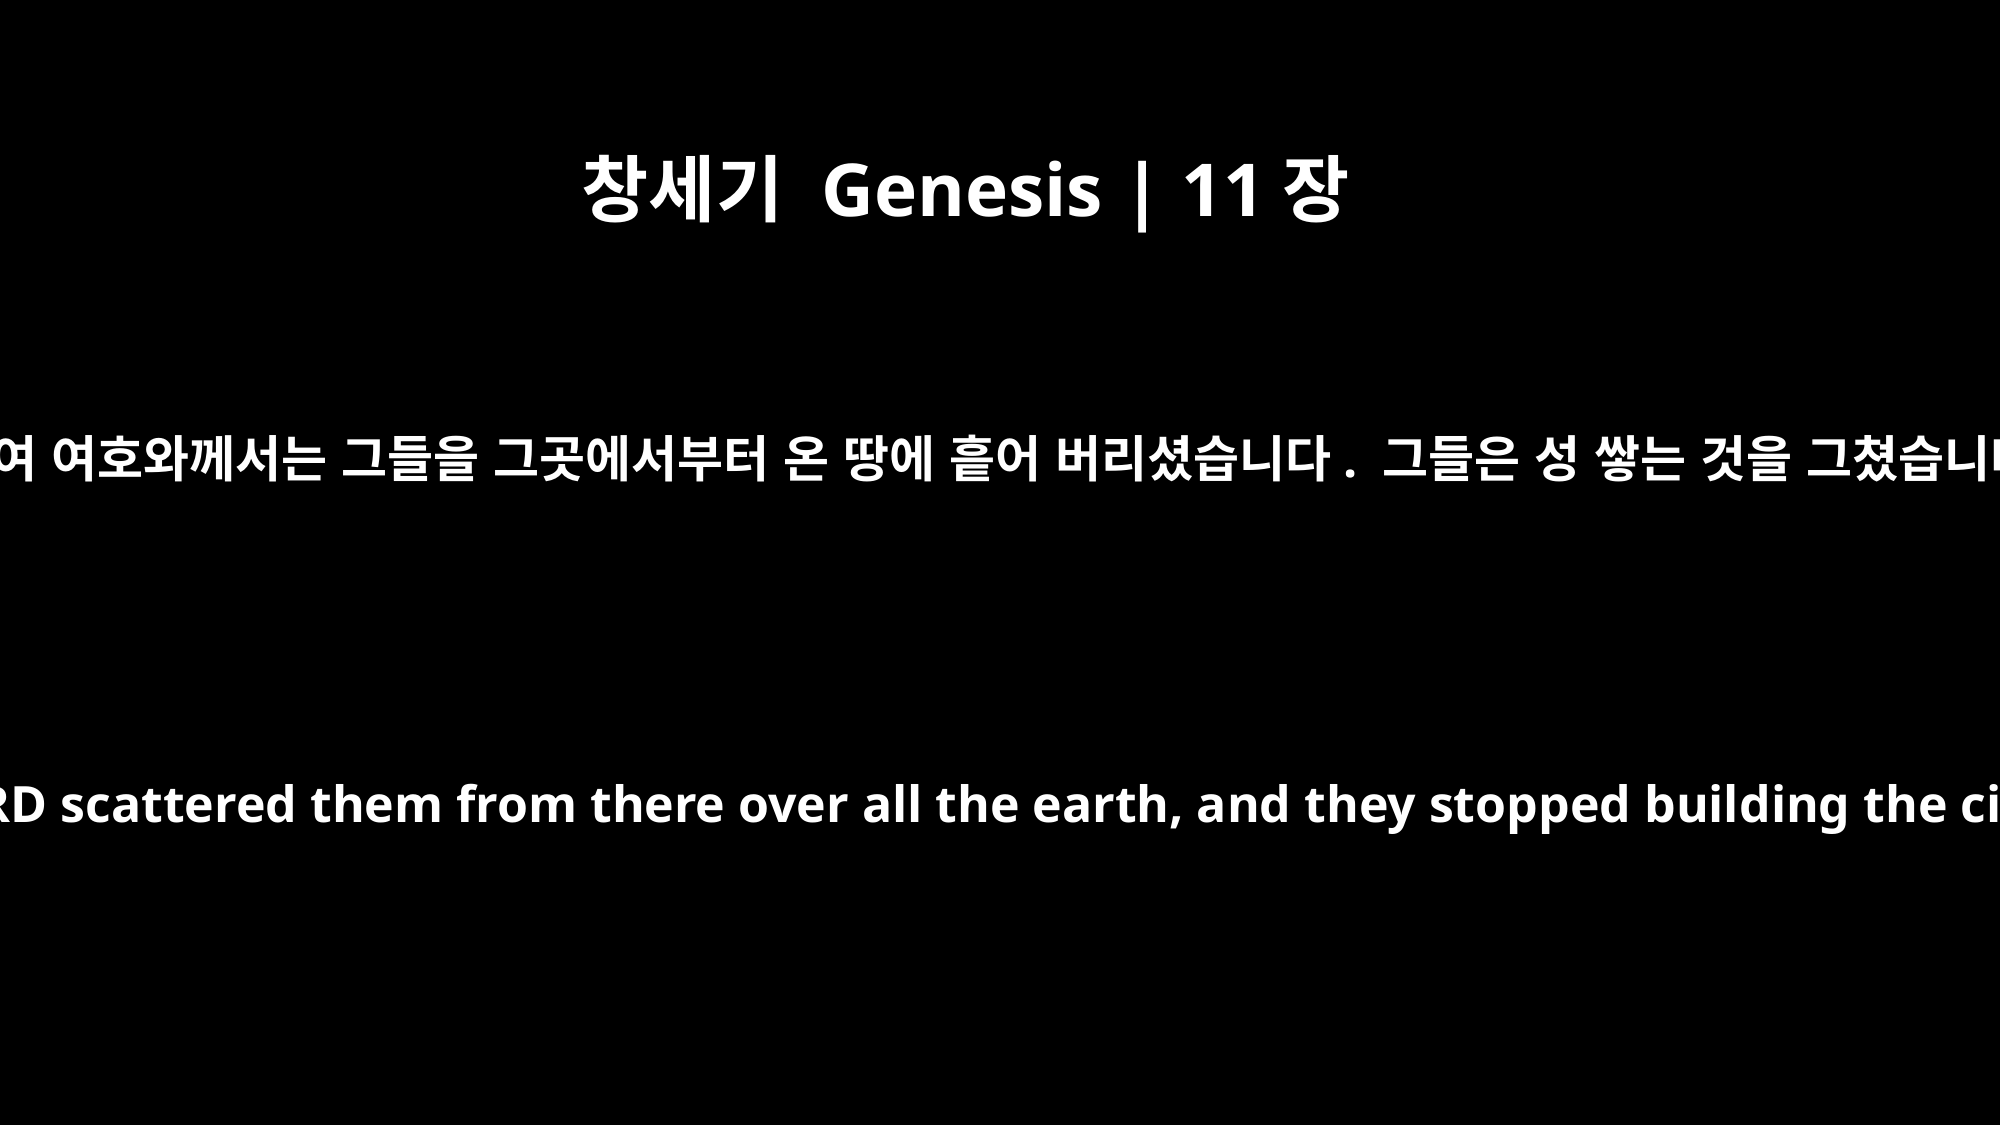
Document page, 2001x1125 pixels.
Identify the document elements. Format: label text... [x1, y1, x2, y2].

text_box 창세기 Genesis | 11장 [566, 136, 1365, 239]
text_box 8 그리하여 여호와께서는 그들을 그곳에서부터 온 땅에 흩어 버리셨습니다. 그들은 성 쌓는 것을 그쳤습니다. [0, 359, 2000, 495]
text_box So the LORD scattered them from there over all the earth, and they stopped building the city. [0, 764, 2000, 840]
